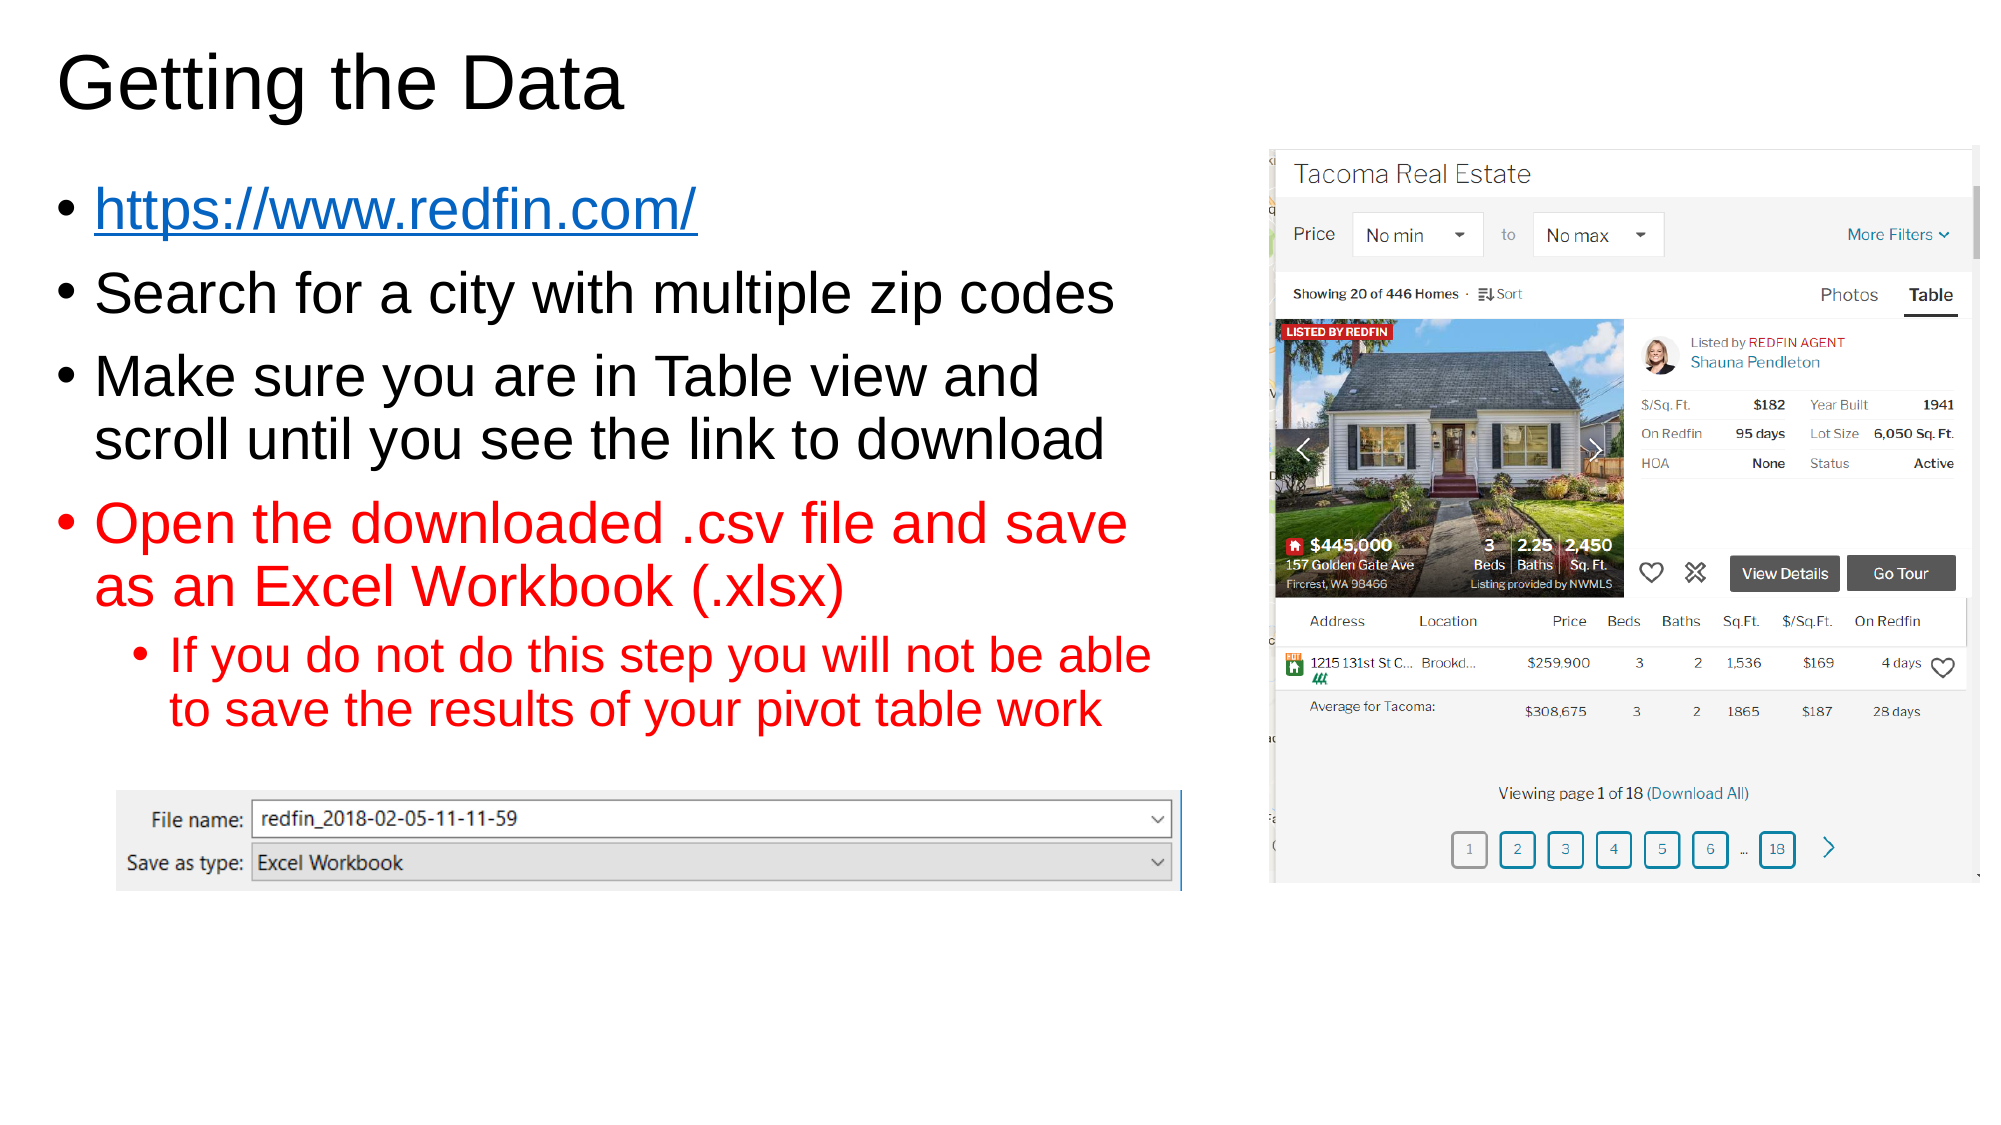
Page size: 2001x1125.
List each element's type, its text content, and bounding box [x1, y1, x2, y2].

title Getting the Data [41, 34, 1967, 134]
list https://www.redfin.com/ Search for a city with multiple zip codes Make sure you are in Table view and scroll until you see the link to download Open the downloaded .csv file and save as an Excel Workbook (.xlsx) If you do not do this step you will not be able to save the results of your pivot table work [41, 171, 1187, 1081]
picture [1269, 145, 1980, 883]
picture [116, 790, 1182, 891]
